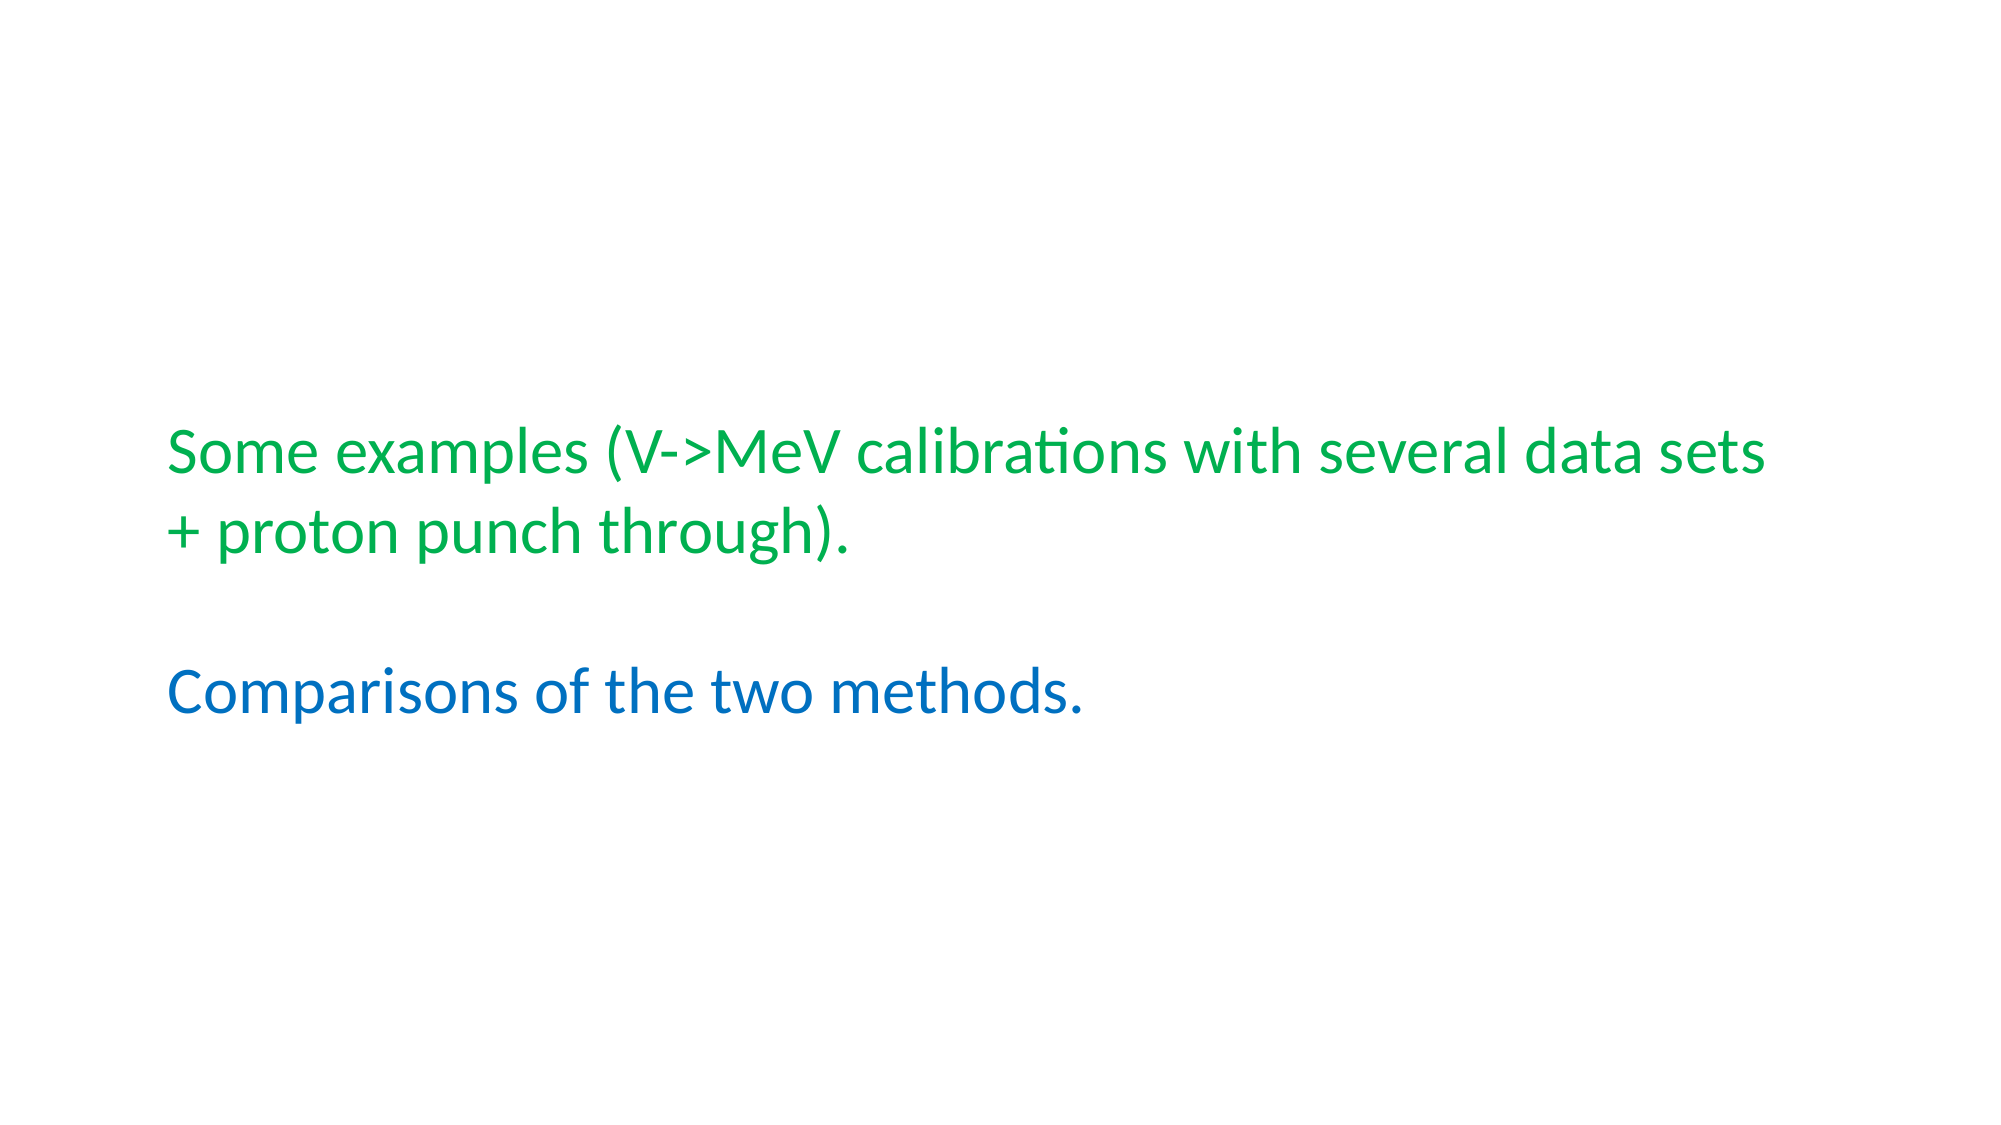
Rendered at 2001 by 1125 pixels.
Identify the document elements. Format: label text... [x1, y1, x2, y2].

text_box Some examples (V->MeV calibrations with several data sets + proton punch through). Comparisons of the two methods. [153, 399, 1797, 735]
